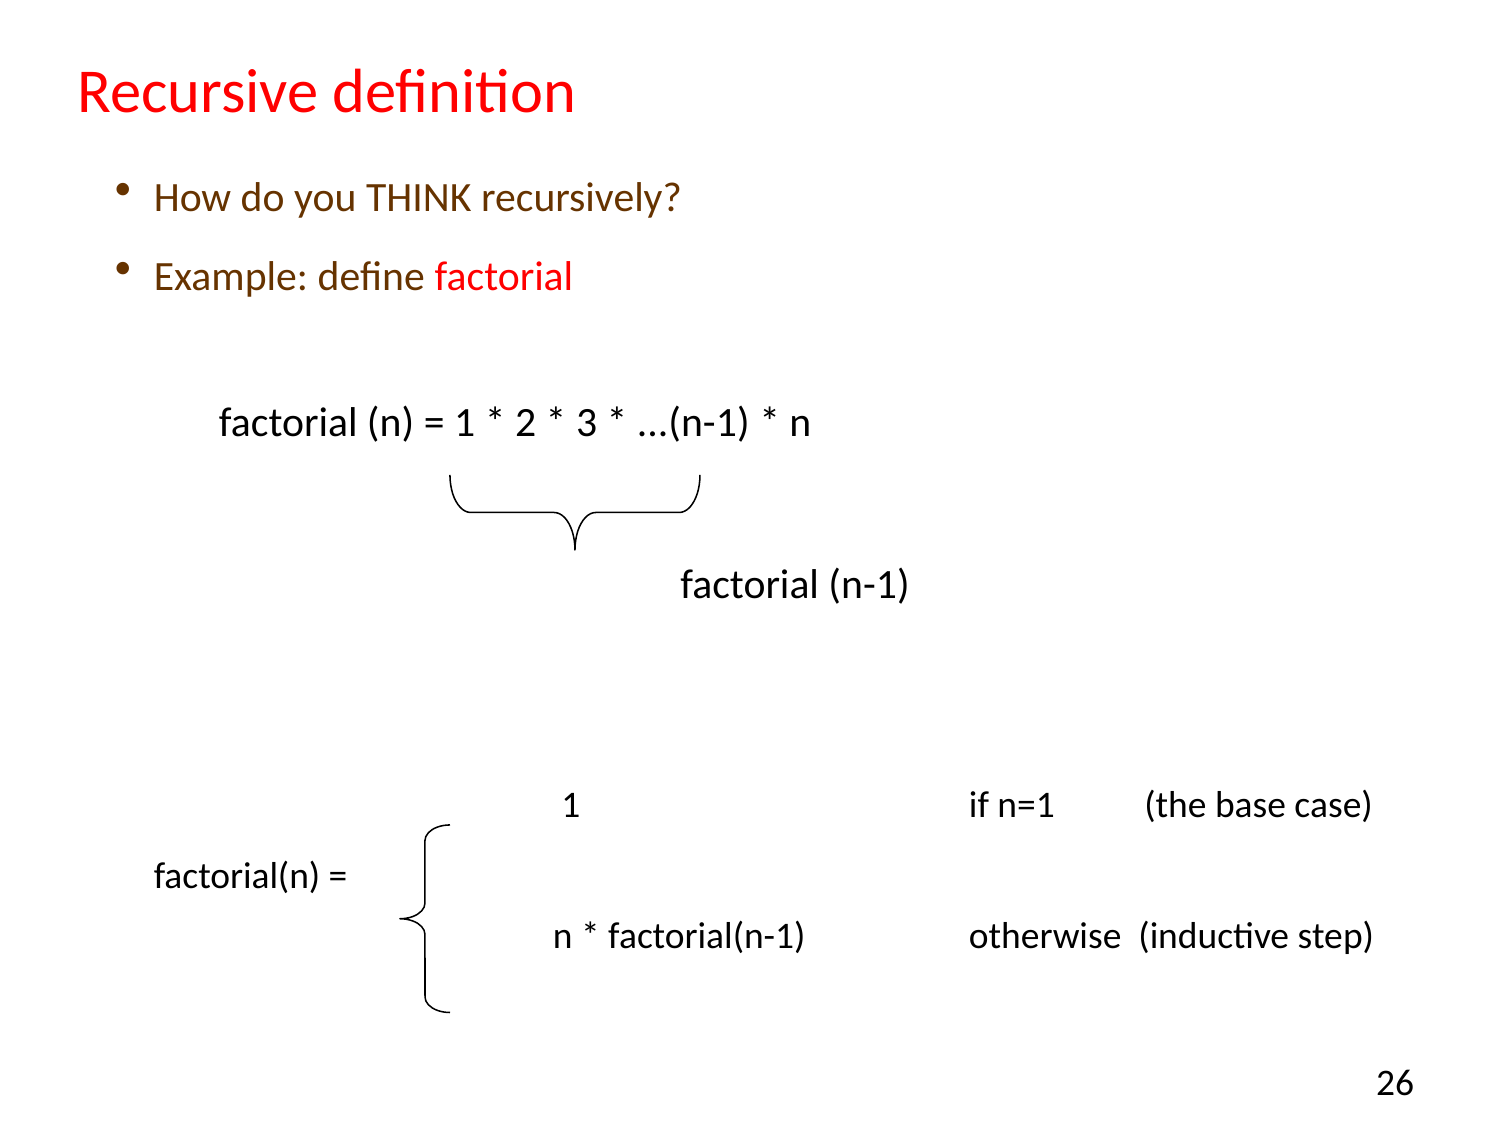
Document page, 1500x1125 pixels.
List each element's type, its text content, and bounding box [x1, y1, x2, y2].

text_box [399, 824, 451, 1013]
list How do you THINK recursively? Example: define factorial factorial (n) = 1 * 2 * 3 * ...(n-1) * n factorial (n-1) 1 if n=1 (the base case) factorial(n) = n * factorial(n-1) otherwise (inductive step) [99, 162, 1426, 1026]
text_box [449, 474, 700, 550]
title Recursive definition [62, 49, 1426, 126]
slide_number 26 [1349, 1049, 1438, 1101]
